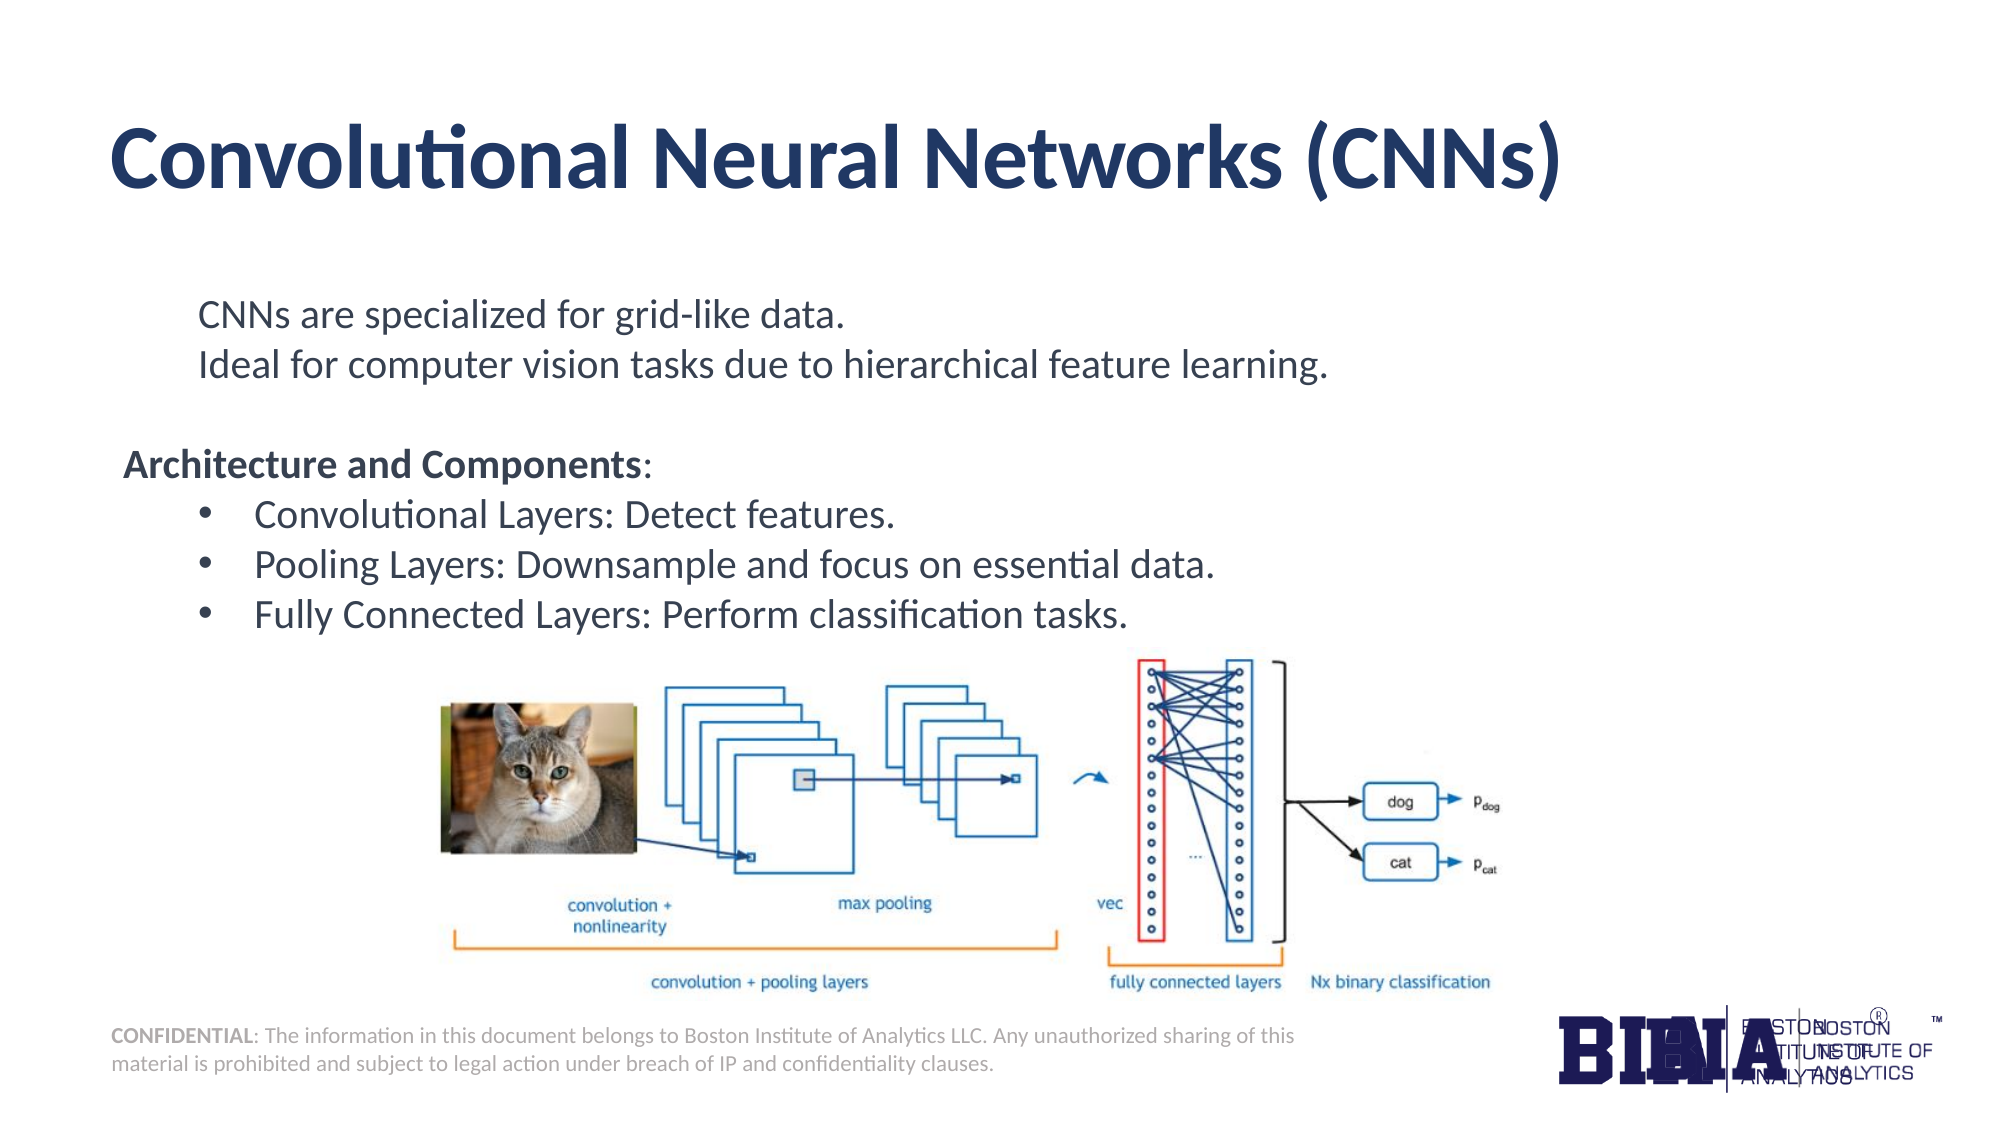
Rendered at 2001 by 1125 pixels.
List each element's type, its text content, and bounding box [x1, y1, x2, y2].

picture [436, 647, 1514, 1001]
picture [1557, 1000, 1957, 1095]
text_box Convolutional Neural Networks (CNNs) [108, 107, 1780, 209]
text_box CNNs are specialized for grid-like data. Ideal for computer vision tasks due to hierarchical feature learning. Architecture and Components: Convolutional Layers: Detect features. Pooling Layers: Downsample and focus on essential data. Fully Connected Layers: Perform classification tasks. [108, 279, 1896, 645]
